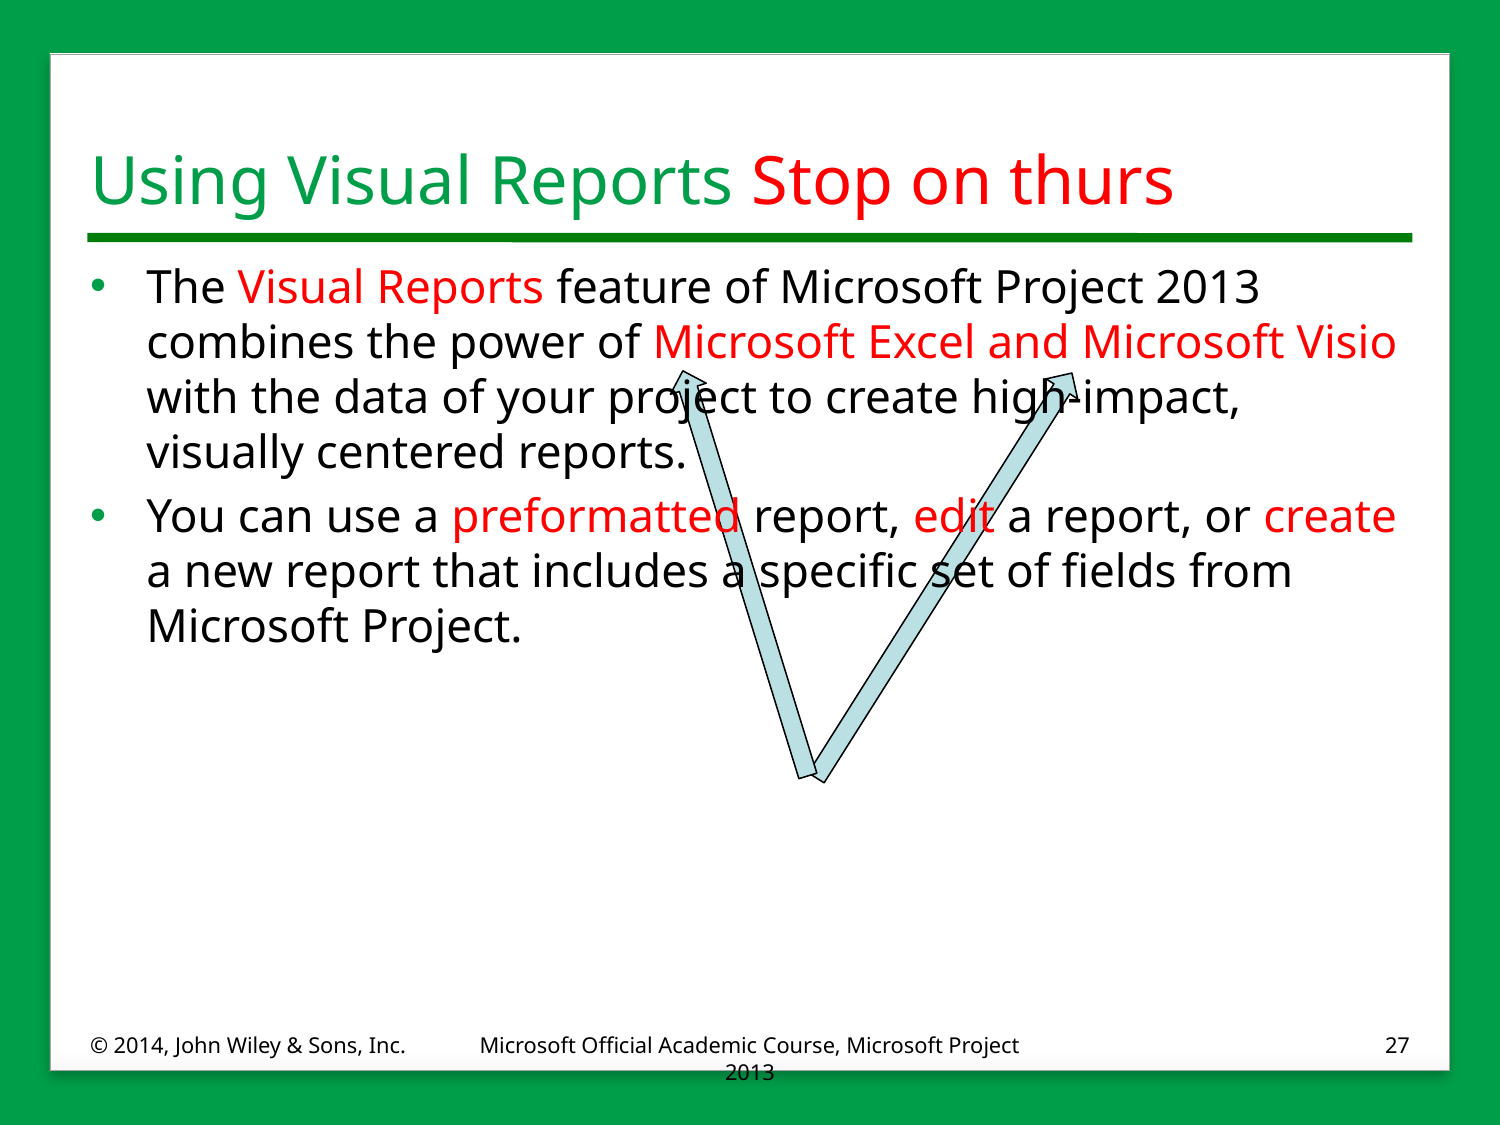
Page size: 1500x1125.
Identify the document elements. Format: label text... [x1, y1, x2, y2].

slide_number 27 [1074, 1024, 1426, 1103]
footer Microsoft Official Academic Course, Microsoft Project 2013 [449, 1024, 1051, 1103]
title Using Visual Reports Stop on thurs [74, 74, 1426, 226]
list The Visual Reports feature of Microsoft Project 2013 combines the power of Microsoft Excel and Microsoft Visio with the data of your project to create high-impact, visually centered reports. You can use a preformatted report, edit a report, or create a new report that includes a specific set of fields from Microsoft Project. [75, 249, 1425, 1063]
slide_number © 2014, John Wiley & Sons, Inc. [74, 1024, 426, 1103]
